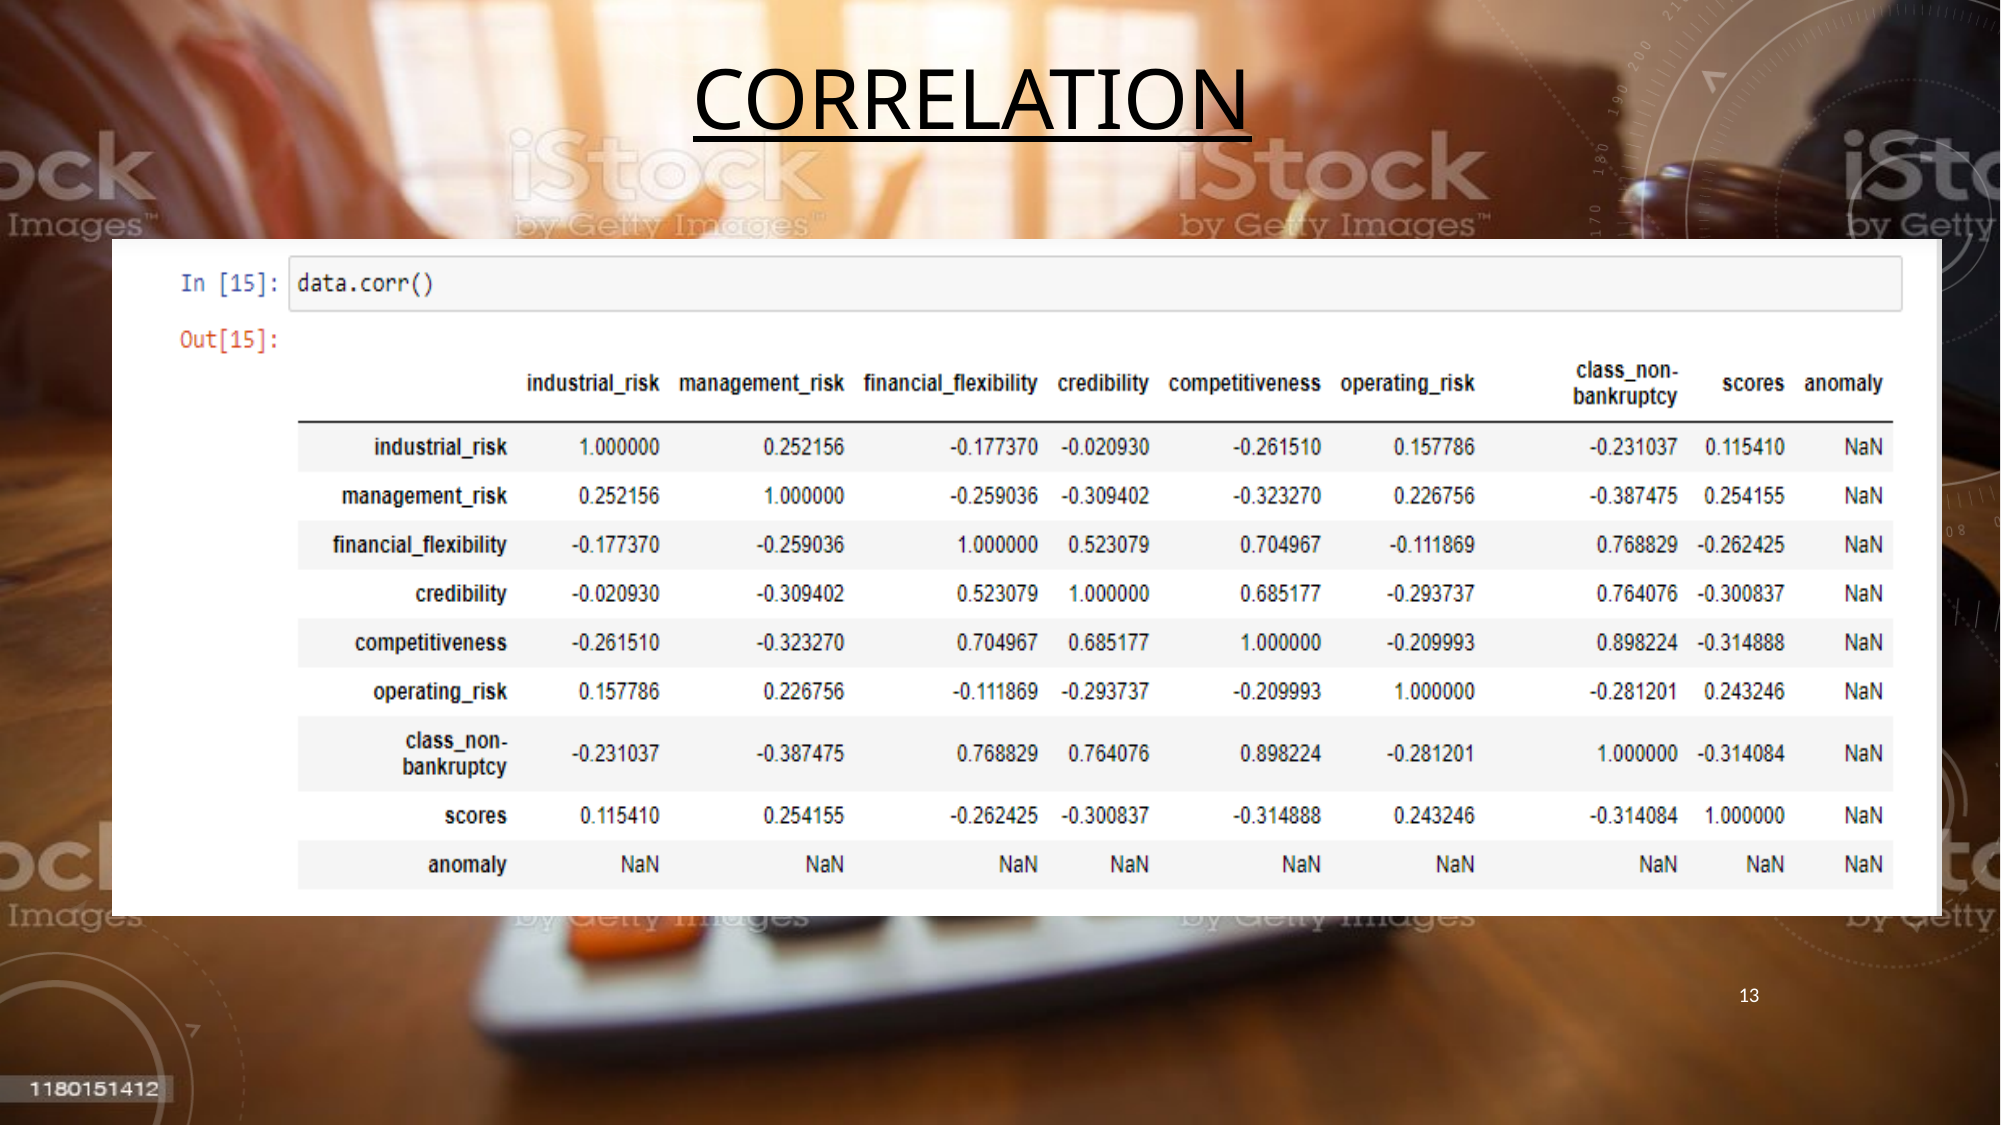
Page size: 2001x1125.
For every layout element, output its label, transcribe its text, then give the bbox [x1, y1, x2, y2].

slide_number 13 [1684, 963, 1775, 1025]
title Correlation [112, 0, 1775, 194]
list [112, 238, 1942, 916]
picture [0, 0, 2001, 1125]
